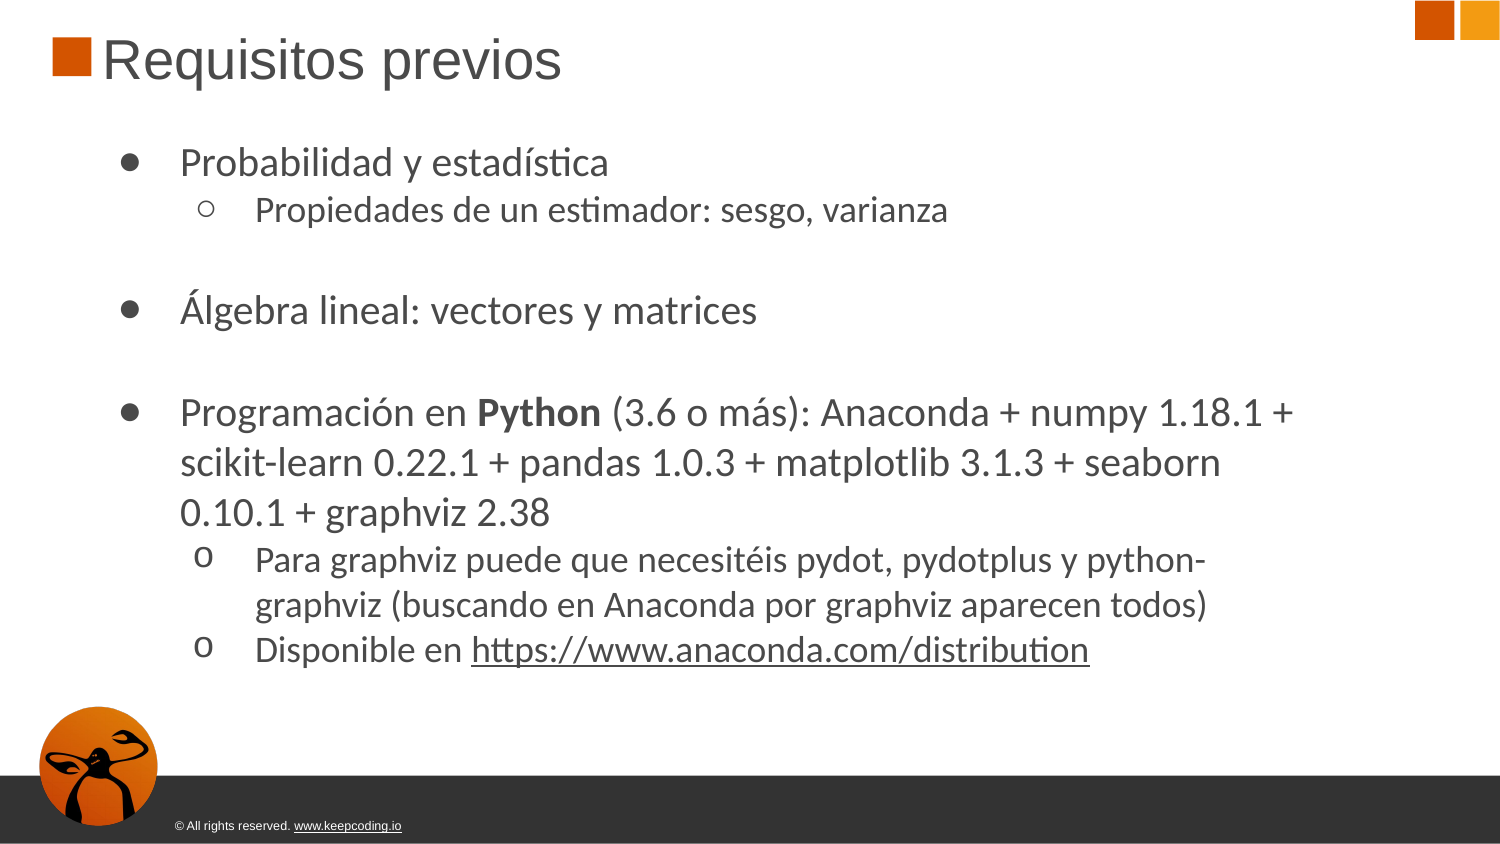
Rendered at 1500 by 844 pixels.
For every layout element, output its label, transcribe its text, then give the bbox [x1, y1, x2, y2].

picture [0, 674, 246, 844]
text_box Probabilidad y estadística Propiedades de un estimador: sesgo, varianza Álgebra lineal: vectores y matrices Programación en Python (3.6 o más): Anaconda + numpy 1.18.1 + scikit-learn 0.22.1 + pandas 1.0.3 + matplotlib 3.1.3 + seaborn 0.10.1 + graphviz 2.38 Para graphviz puede que necesitéis pydot, pydotplus y python-graphviz (buscando en Anaconda por graphviz aparecen todos) Disponible en https://www.anaconda.com/distribution [115, 132, 1297, 670]
text_box © All rights reserved. www.keepcoding.io [172, 816, 409, 834]
title Requisitos previos [100, 21, 567, 165]
